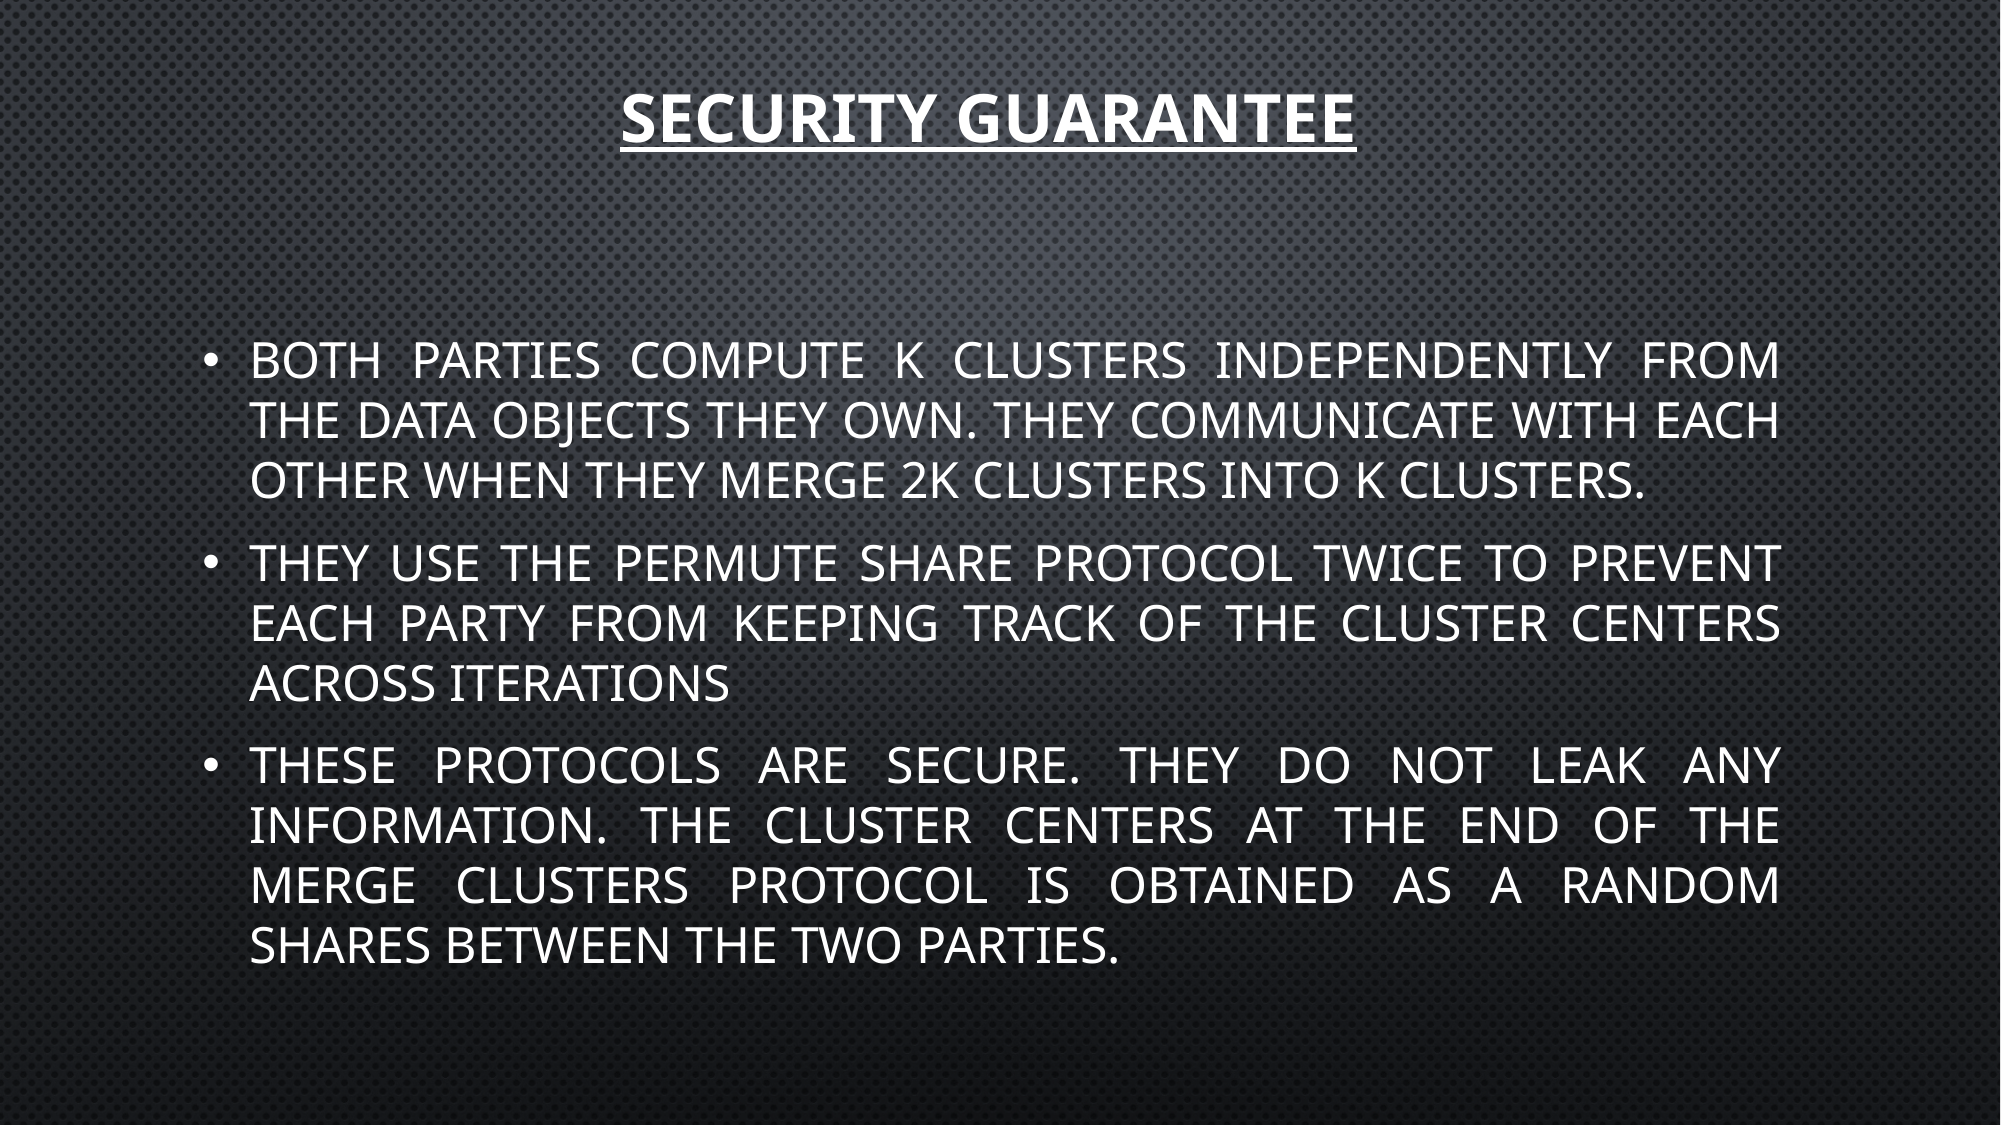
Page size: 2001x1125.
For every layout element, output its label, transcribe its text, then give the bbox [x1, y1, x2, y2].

title SECURITY GUARANTEE [187, 26, 1791, 205]
list Both parties compute k clusters independently from the data objects they own. They communicate with each other when they merge 2k clusters into k clusters. They use the permute share protocol twice to prevent each party from keeping track of the cluster centers across iterations These protocols are secure. They do not leak any information. The cluster centers at the end of the merge clusters protocol is obtained as a random shares between the two parties. [187, 224, 1798, 1078]
